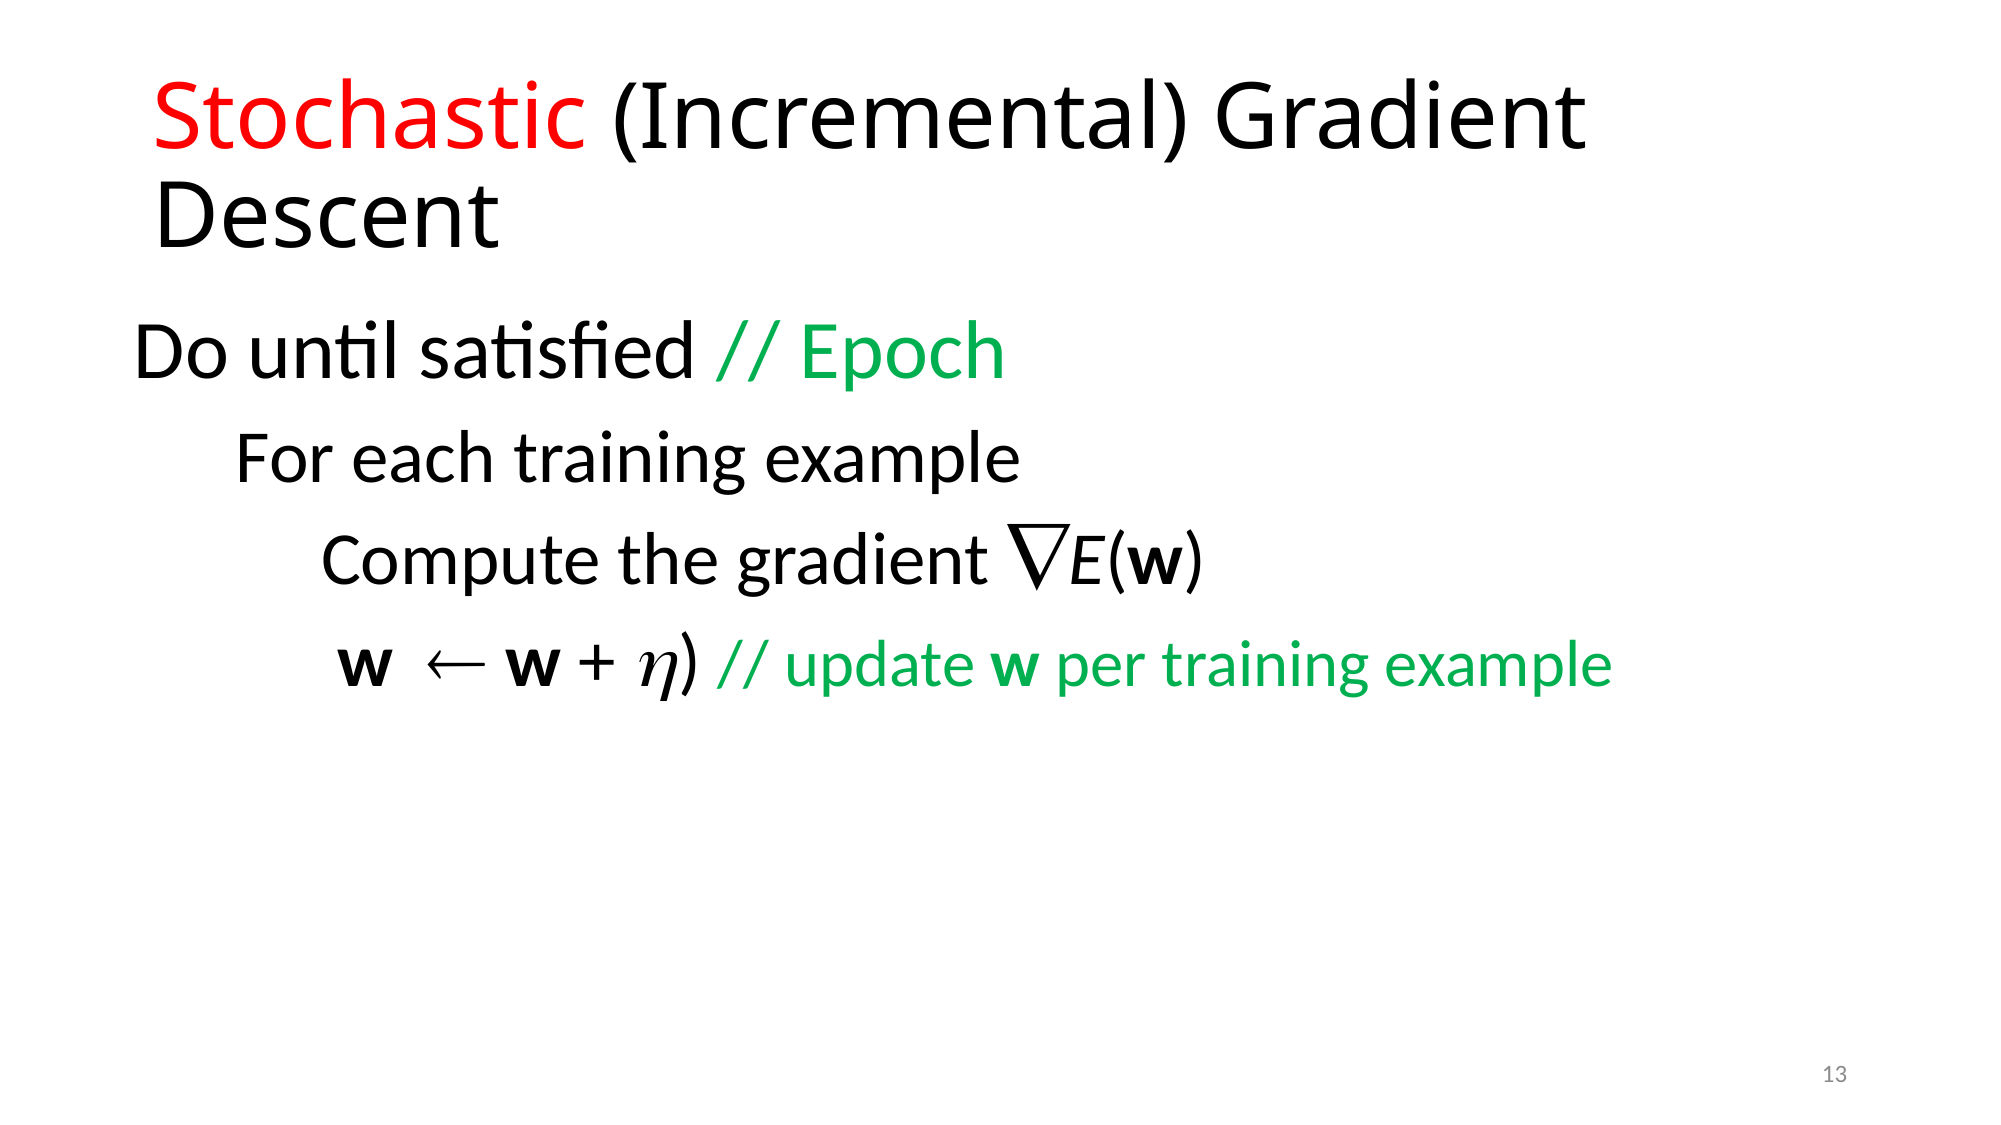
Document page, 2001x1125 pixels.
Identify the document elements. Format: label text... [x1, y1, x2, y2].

title Stochastic (Incremental) Gradient Descent [137, 59, 1863, 278]
slide_number 13 [1412, 1042, 1863, 1103]
